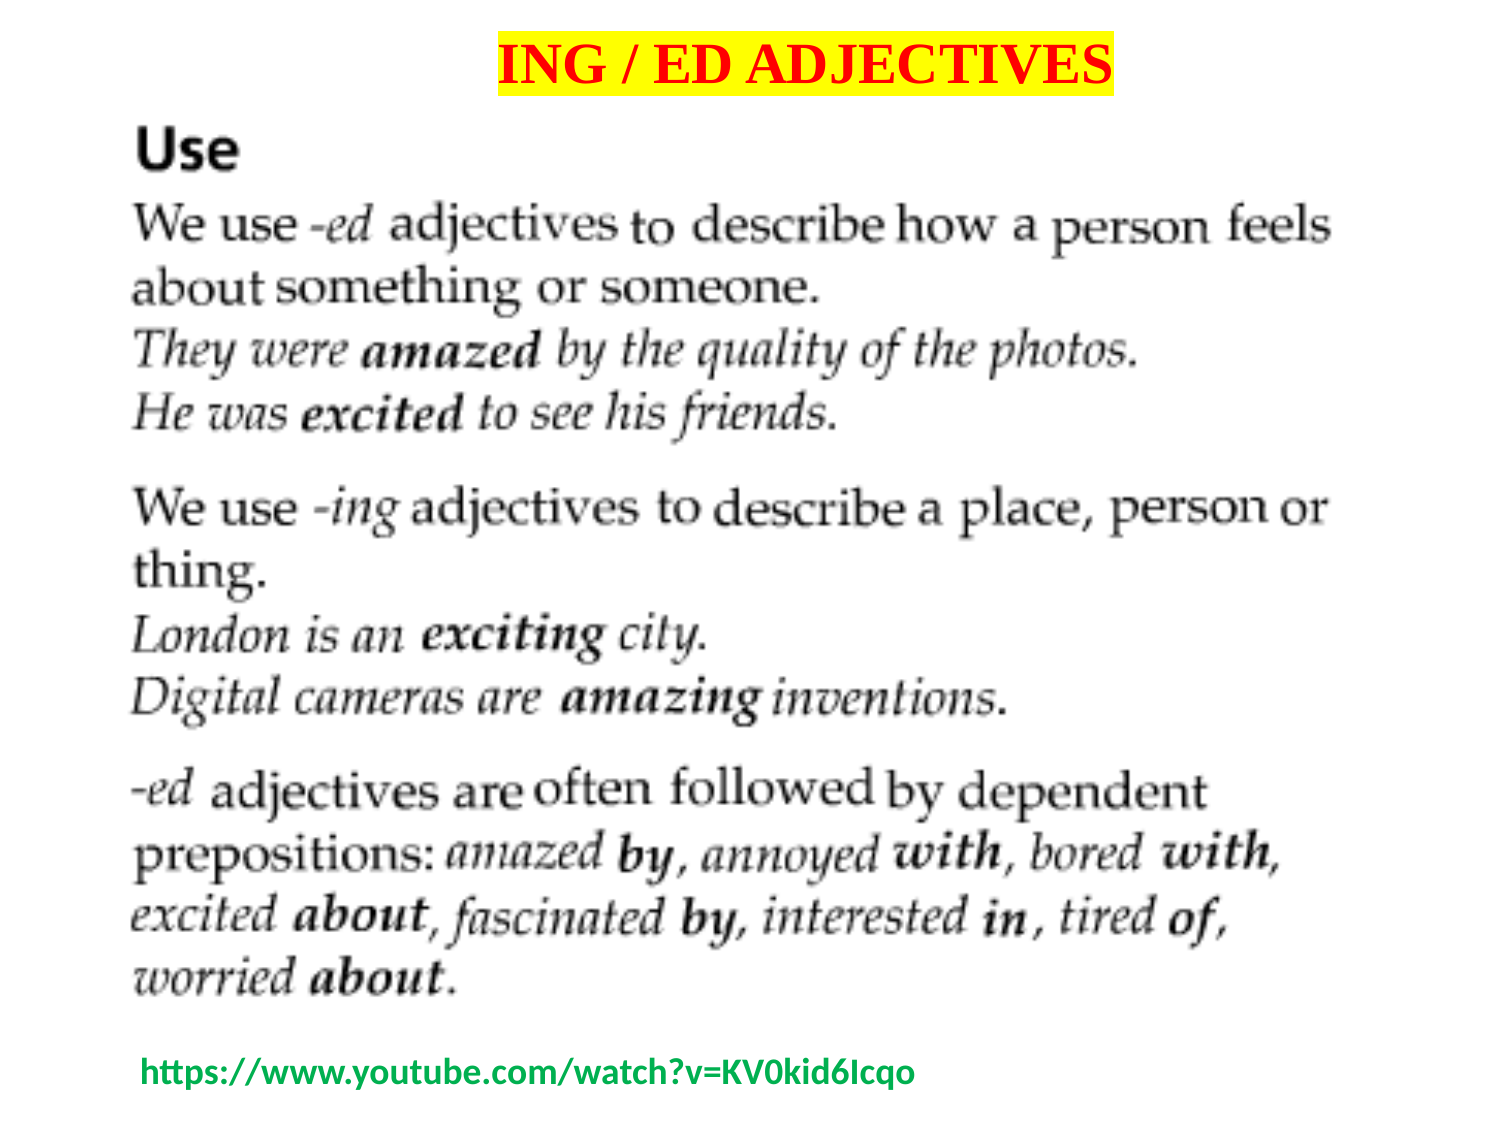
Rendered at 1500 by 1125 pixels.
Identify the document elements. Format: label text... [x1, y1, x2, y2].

picture [86, 98, 1375, 1028]
text_box ING / ED ADJECTIVES [237, 17, 1375, 98]
text_box https://www.youtube.com/watch?v=KV0kid6Icqo [125, 1039, 1285, 1099]
